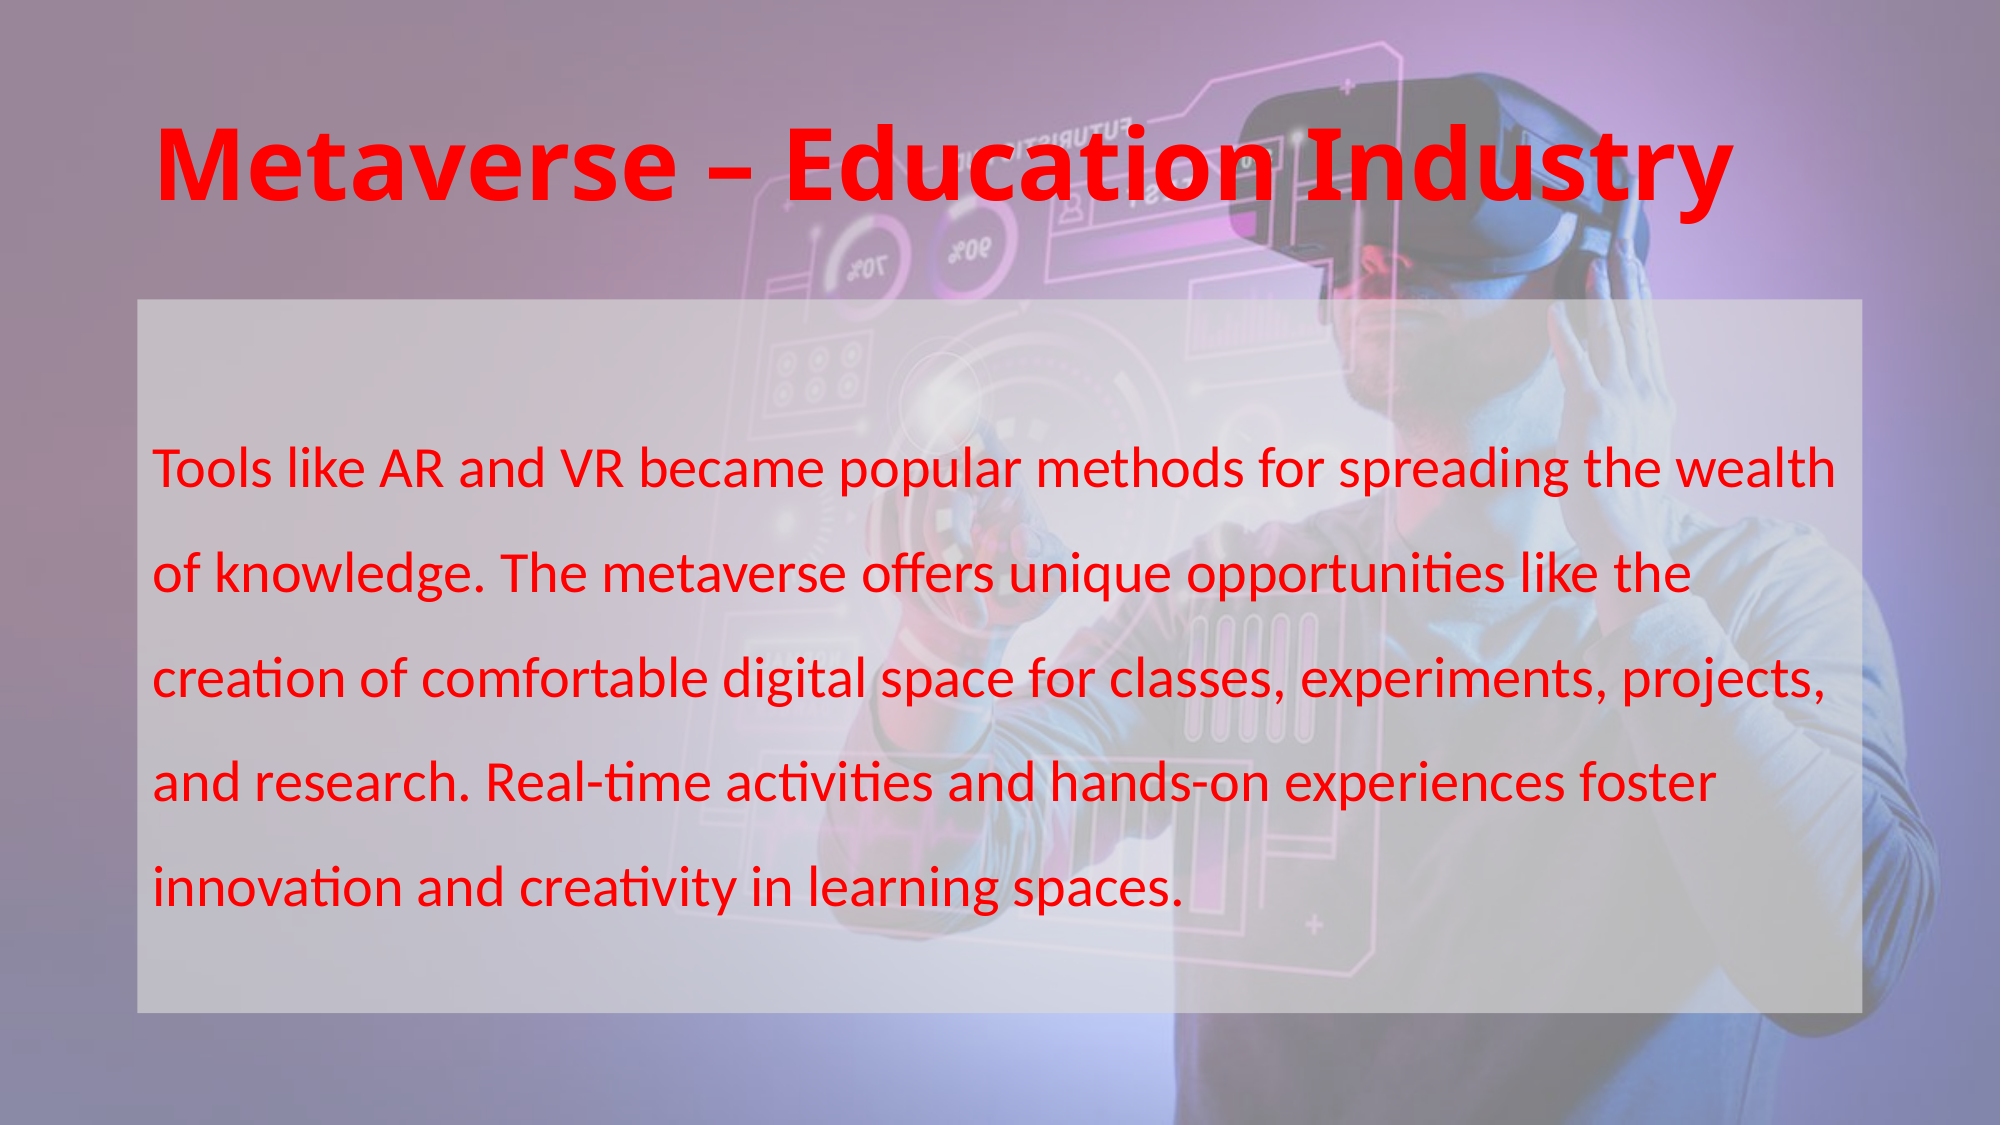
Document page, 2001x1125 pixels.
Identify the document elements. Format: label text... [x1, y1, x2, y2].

title Metaverse – Education Industry [137, 59, 1863, 278]
list Tools like AR and VR became popular methods for spreading the wealth of knowledge. The metaverse offers unique opportunities like the creation of comfortable digital space for classes, experiments, projects, and research. Real-time activities and hands-on experiences foster innovation and creativity in learning spaces. [137, 299, 1863, 1014]
